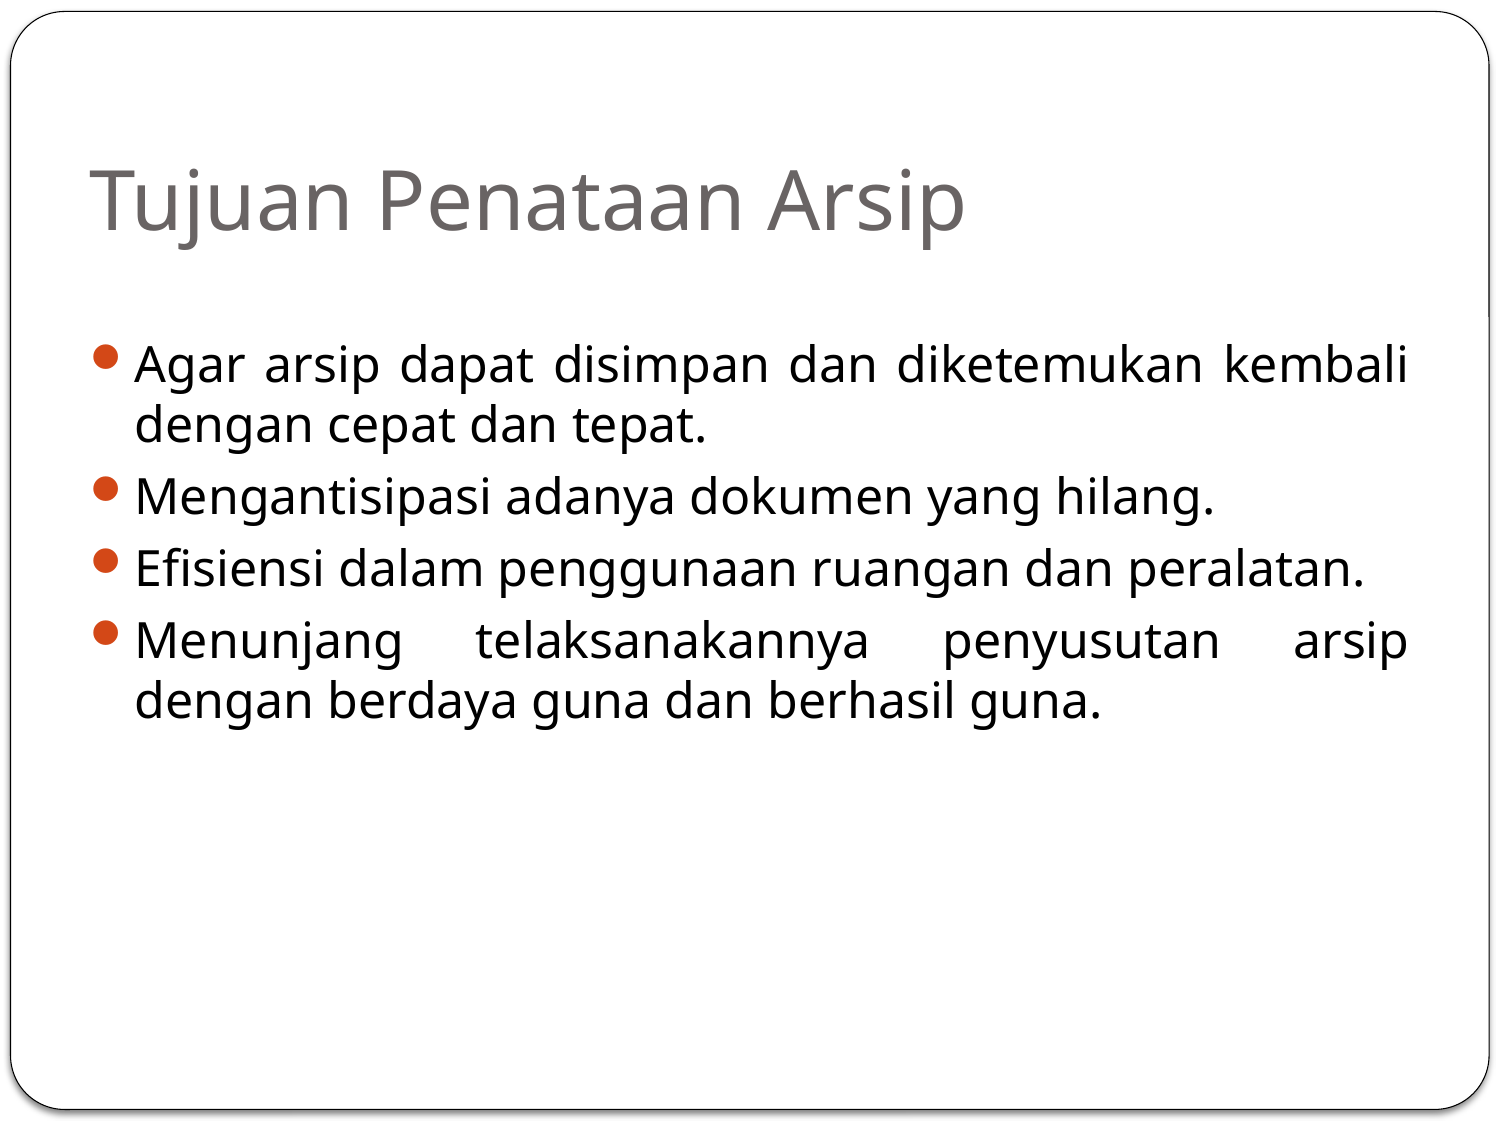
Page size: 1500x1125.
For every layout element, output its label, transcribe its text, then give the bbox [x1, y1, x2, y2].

title Tujuan Penataan Arsip [75, 125, 1425, 262]
list Agar arsip dapat disimpan dan diketemukan kembali dengan cepat dan tepat. Mengantisipasi adanya dokumen yang hilang. Efisiensi dalam penggunaan ruangan dan peralatan. Menunjang telaksanakannya penyusutan arsip dengan berdaya guna dan berhasil guna. [75, 262, 1425, 825]
